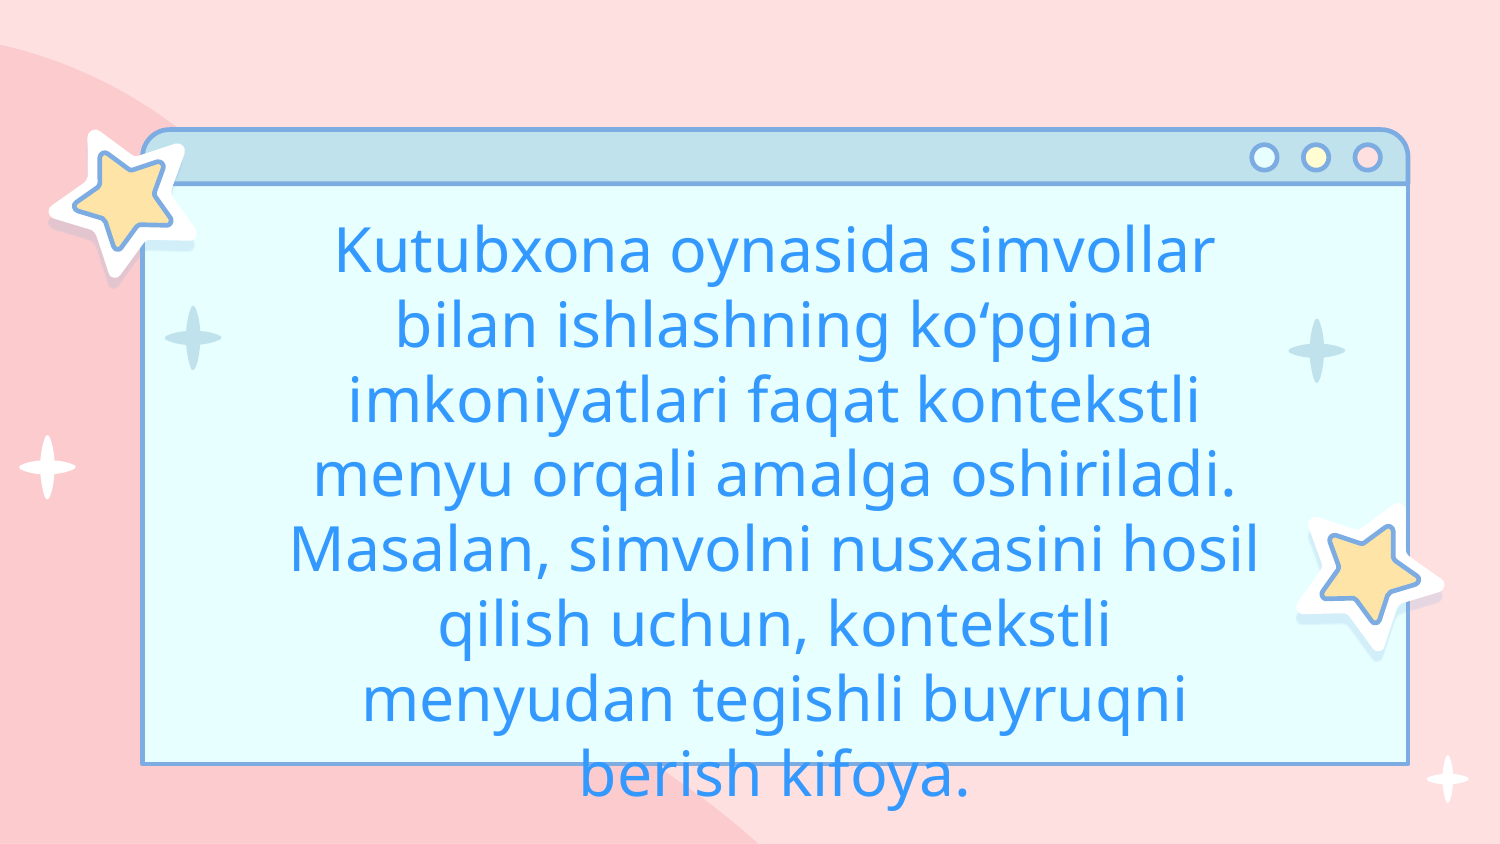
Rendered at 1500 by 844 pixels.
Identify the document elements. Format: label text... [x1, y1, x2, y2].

text_box [164, 305, 222, 371]
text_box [23, 99, 223, 294]
title Kutubхоnа оynаsidа simvоllаr bilаn ishlаshning ko‘pginа imkоniyatlаri fаqаt kоntеkstli mеnyu оrqаli аmаlgа оshirilаdi. Mаsаlаn, simvоlni nusхаsini hоsil qilish uchun, kоntеkstli mеnyudаn tеgishli buyruqni bеrish kifоya. [262, 194, 1289, 733]
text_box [1271, 473, 1470, 667]
text_box [1288, 318, 1346, 383]
